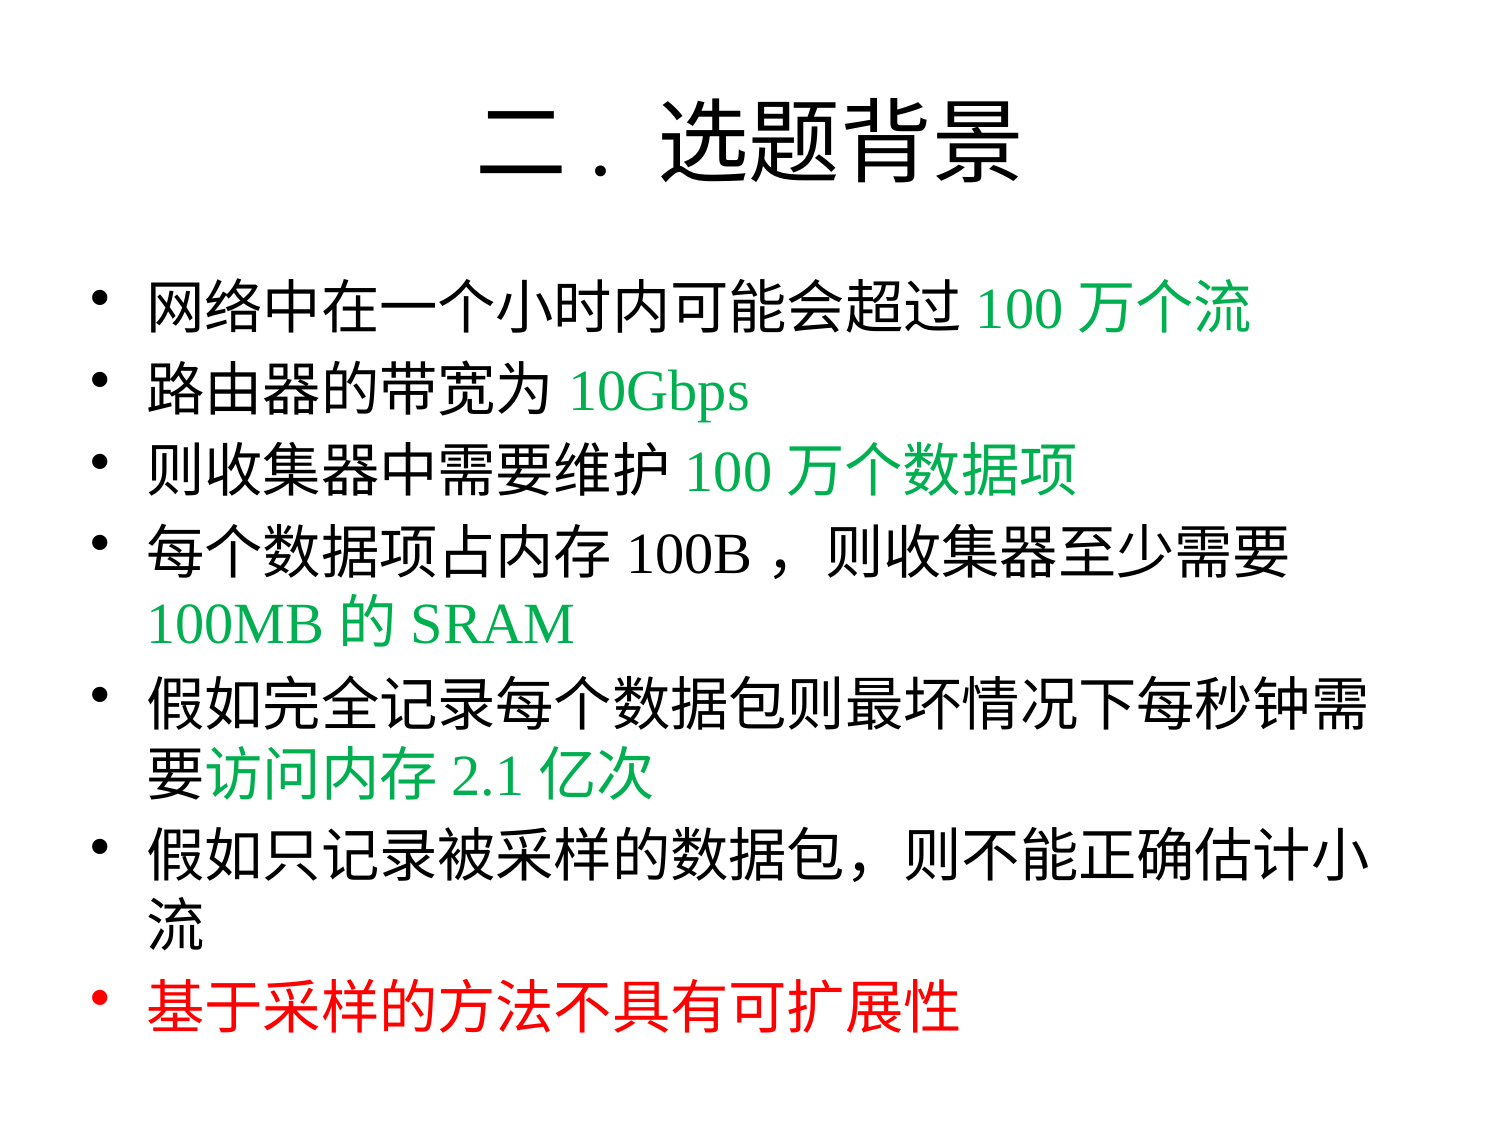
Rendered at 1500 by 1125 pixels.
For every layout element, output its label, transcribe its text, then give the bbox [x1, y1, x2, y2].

list 网络中在一个小时内可能会超过100万个流 路由器的带宽为10Gbps 则收集器中需要维护100万个数据项 每个数据项占内存100B，则收集器至少需要100MB的SRAM 假如完全记录每个数据包则最坏情况下每秒钟需要访问内存2.1亿次 假如只记录被采样的数据包，则不能正确估计小流 基于采样的方法不具有可扩展性 [75, 262, 1425, 1005]
title 二. 选题背景 [75, 45, 1425, 233]
